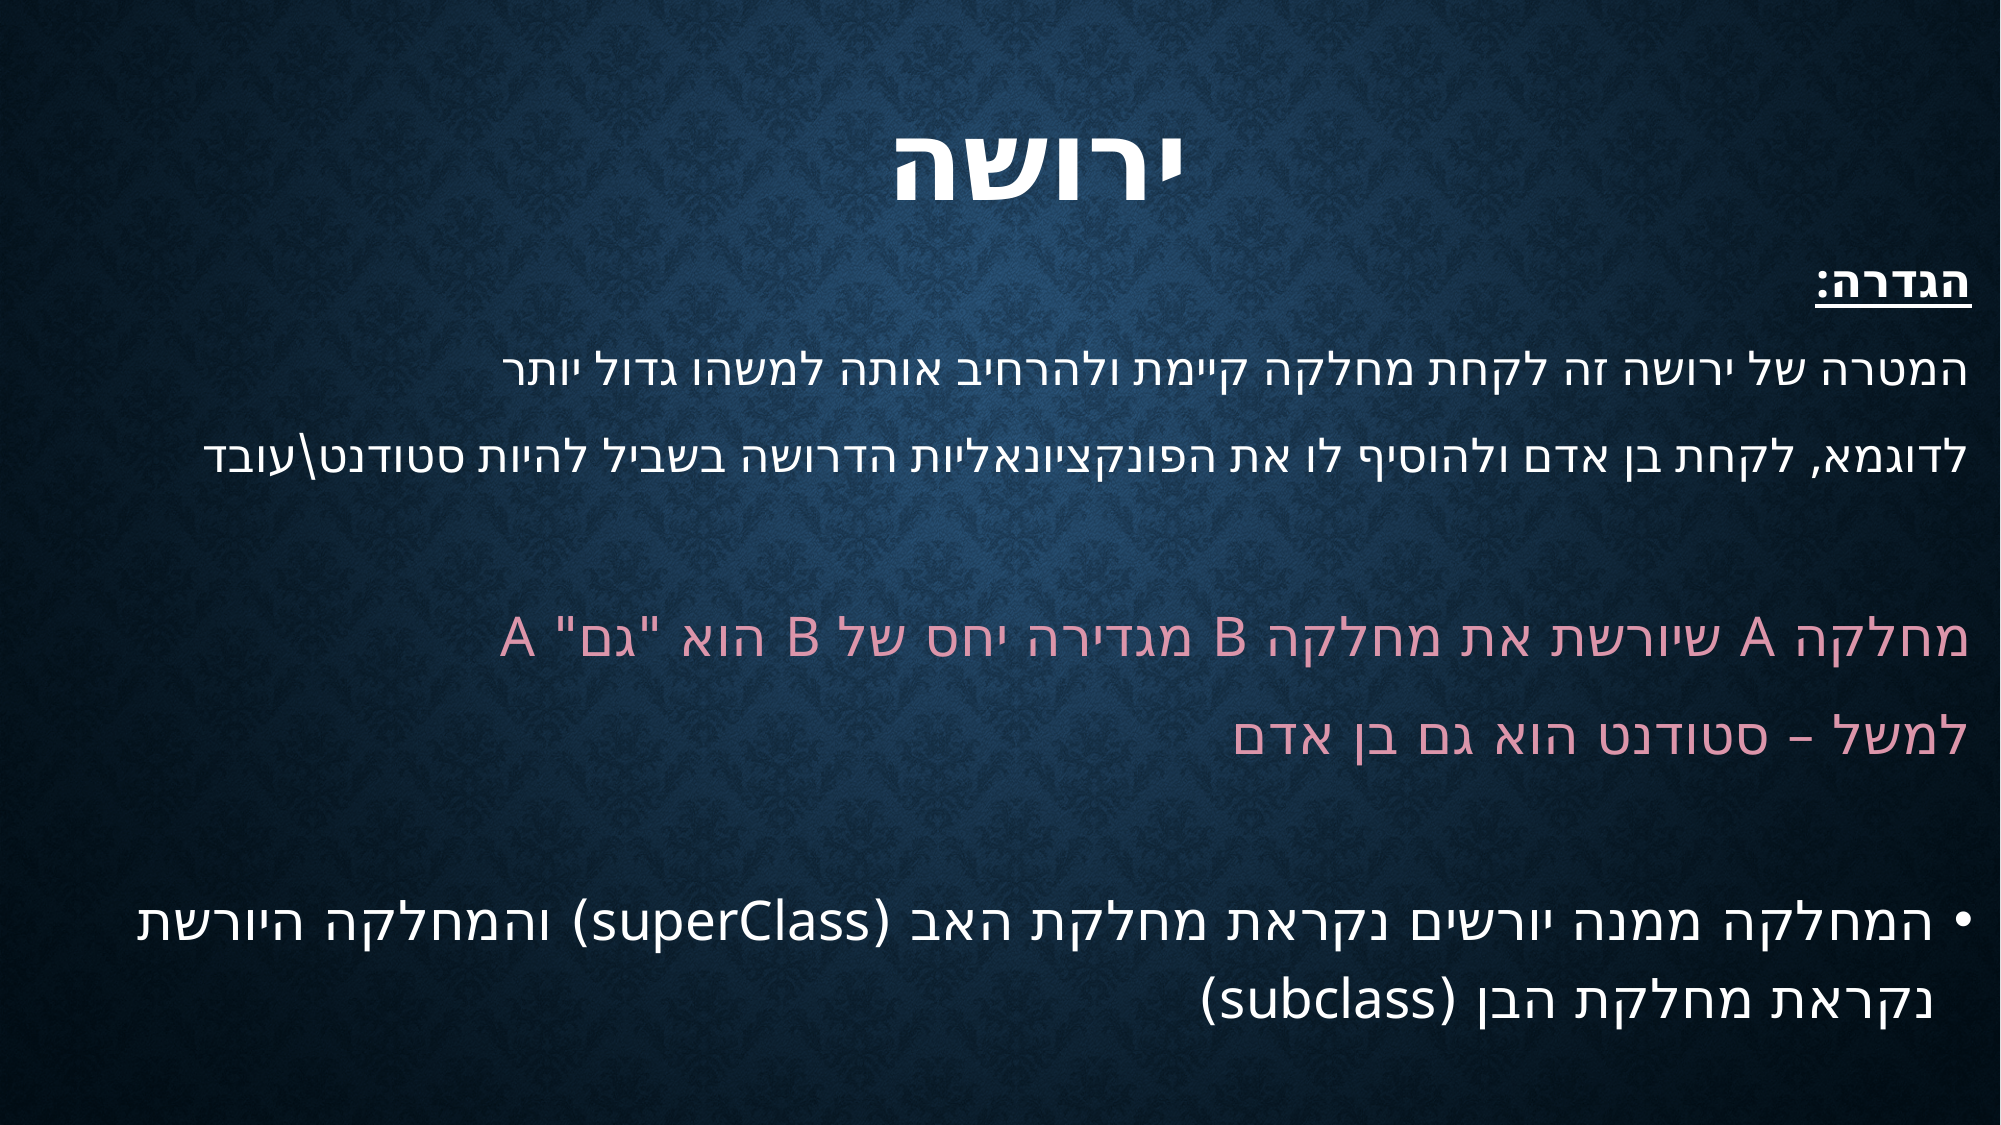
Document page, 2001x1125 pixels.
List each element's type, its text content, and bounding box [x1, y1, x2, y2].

list הגדרה: המטרה של ירושה זה לקחת מחלקה קיימת ולהרחיב אותה למשהו גדול יותר לדוגמא, לקחת בן אדם ולהוסיף לו את הפונקציונאליות הדרושה בשביל להיות סטודנט\עובד מחלקה A שיורשת את מחלקה B מגדירה יחס של B הוא "גם" A למשל – סטודנט הוא גם בן אדם המחלקה ממנה יורשים נקראת מחלקת האב (superClass) והמחלקה היורשת נקראת מחלקת הבן (subclass) [0, 232, 1987, 1045]
title ירושה [188, 54, 1887, 232]
